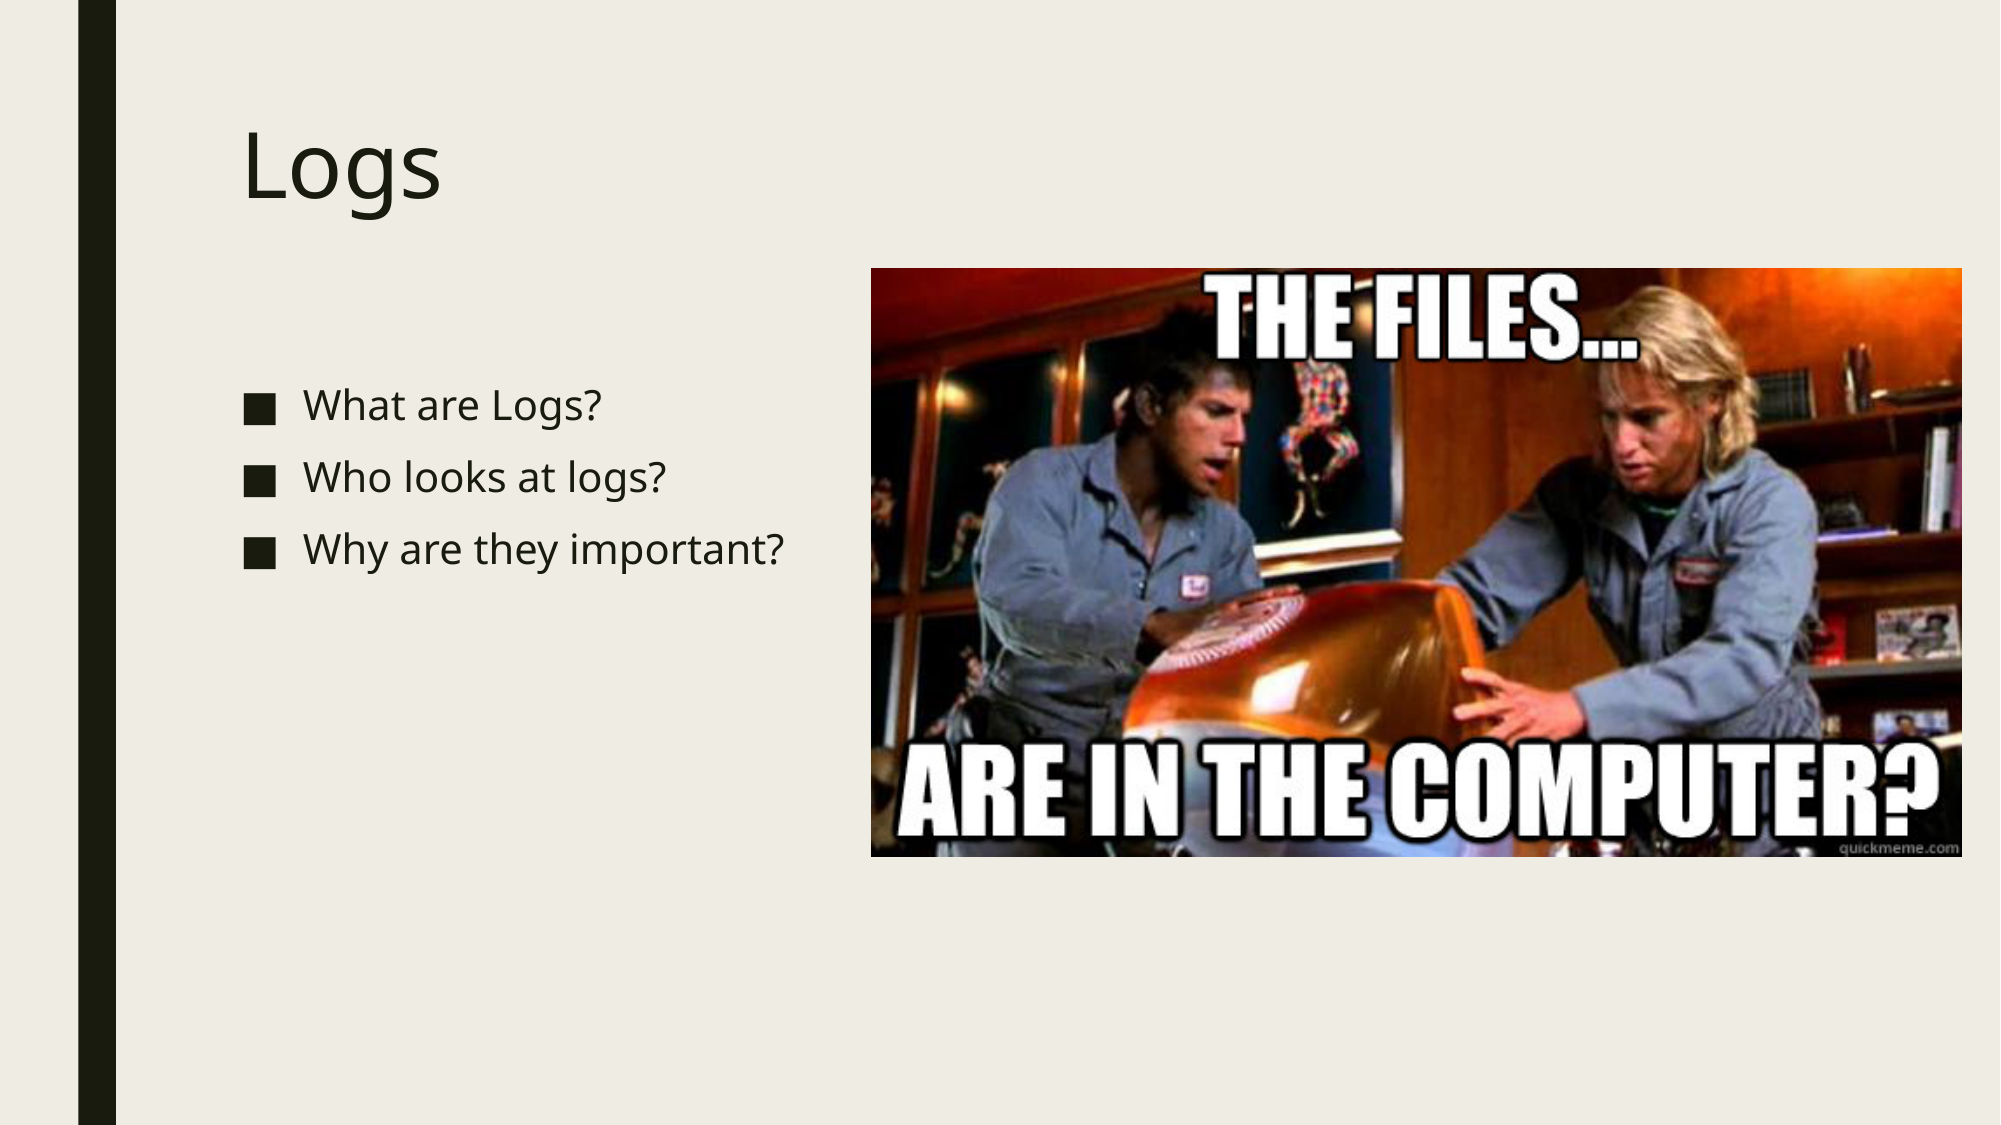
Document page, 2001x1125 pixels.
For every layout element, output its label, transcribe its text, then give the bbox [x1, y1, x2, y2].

title Logs [225, 112, 1800, 357]
picture [871, 268, 1962, 857]
list What are Logs? Who looks at logs? Why are they important? [225, 375, 850, 963]
